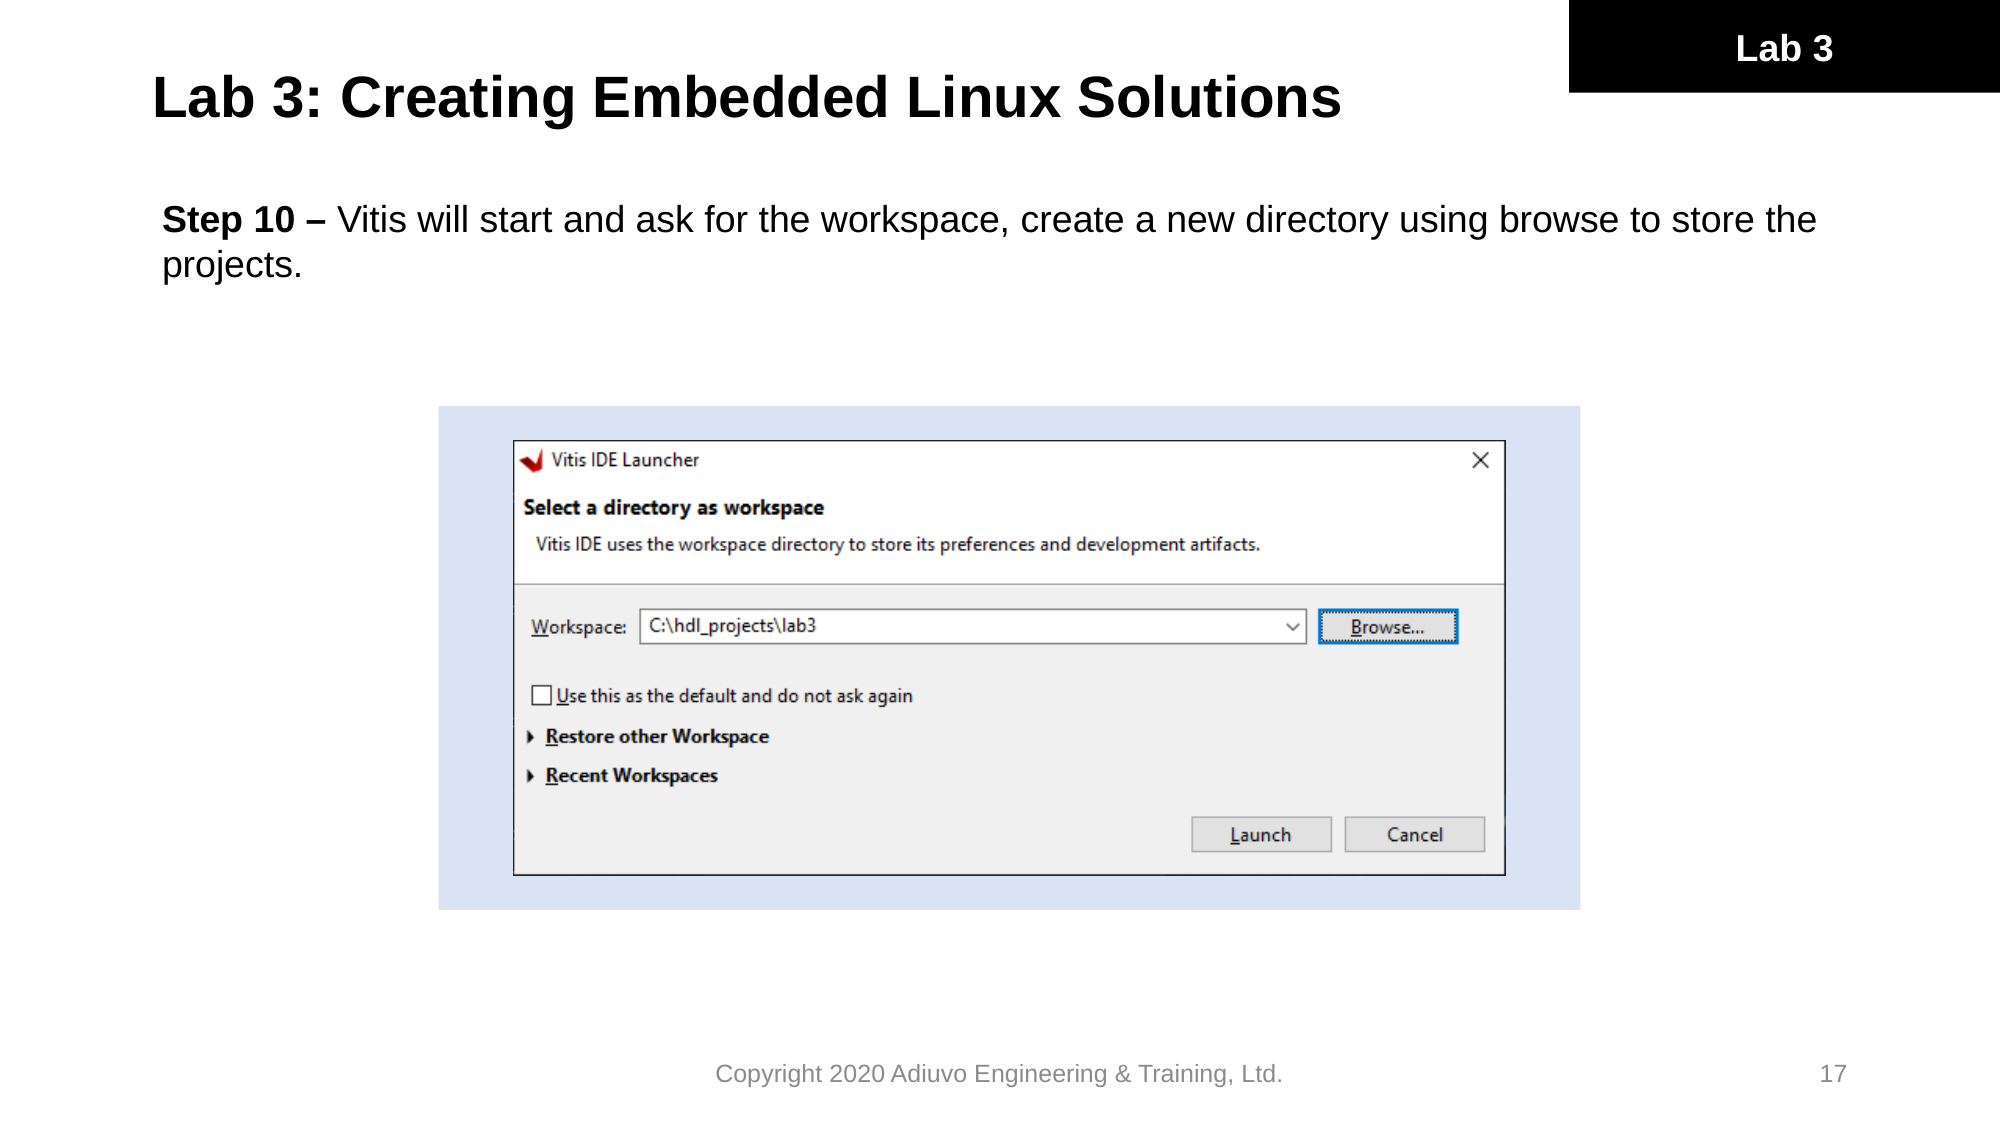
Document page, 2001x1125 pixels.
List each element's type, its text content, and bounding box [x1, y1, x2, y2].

text_box Lab 3 [1568, 0, 2000, 94]
picture [513, 439, 1506, 876]
title Lab 3: Creating Embedded Linux Solutions [137, 59, 1863, 153]
footer Copyright 2020 Adiuvo Engineering & Training, Ltd. [662, 1042, 1338, 1103]
text_box Step 10 – Vitis will start and ask for the workspace, create a new directory using browse to store the projects. [147, 187, 1873, 383]
text_box [438, 405, 1582, 911]
slide_number 17 [1412, 1042, 1863, 1103]
